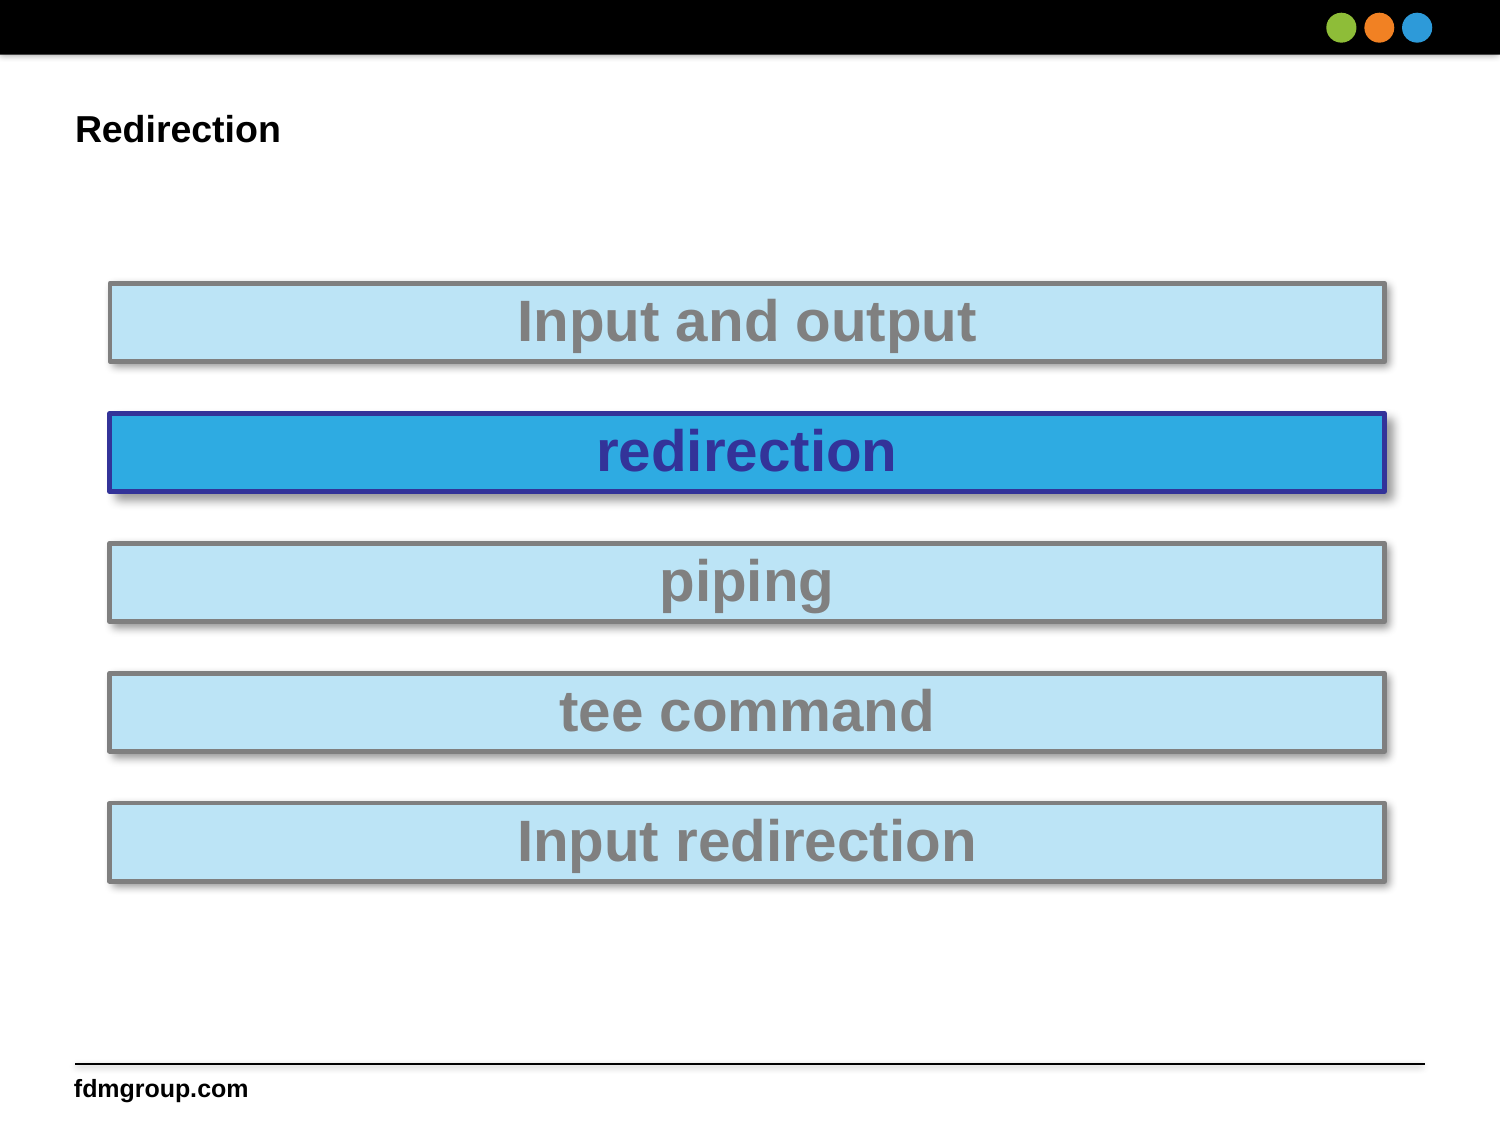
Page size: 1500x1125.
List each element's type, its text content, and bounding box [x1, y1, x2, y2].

list piping [107, 541, 1387, 624]
list redirection [107, 411, 1387, 494]
list Input redirection [107, 801, 1387, 884]
list tee command [107, 671, 1387, 754]
list Input and output [108, 281, 1387, 364]
title Redirection [75, 105, 1425, 159]
